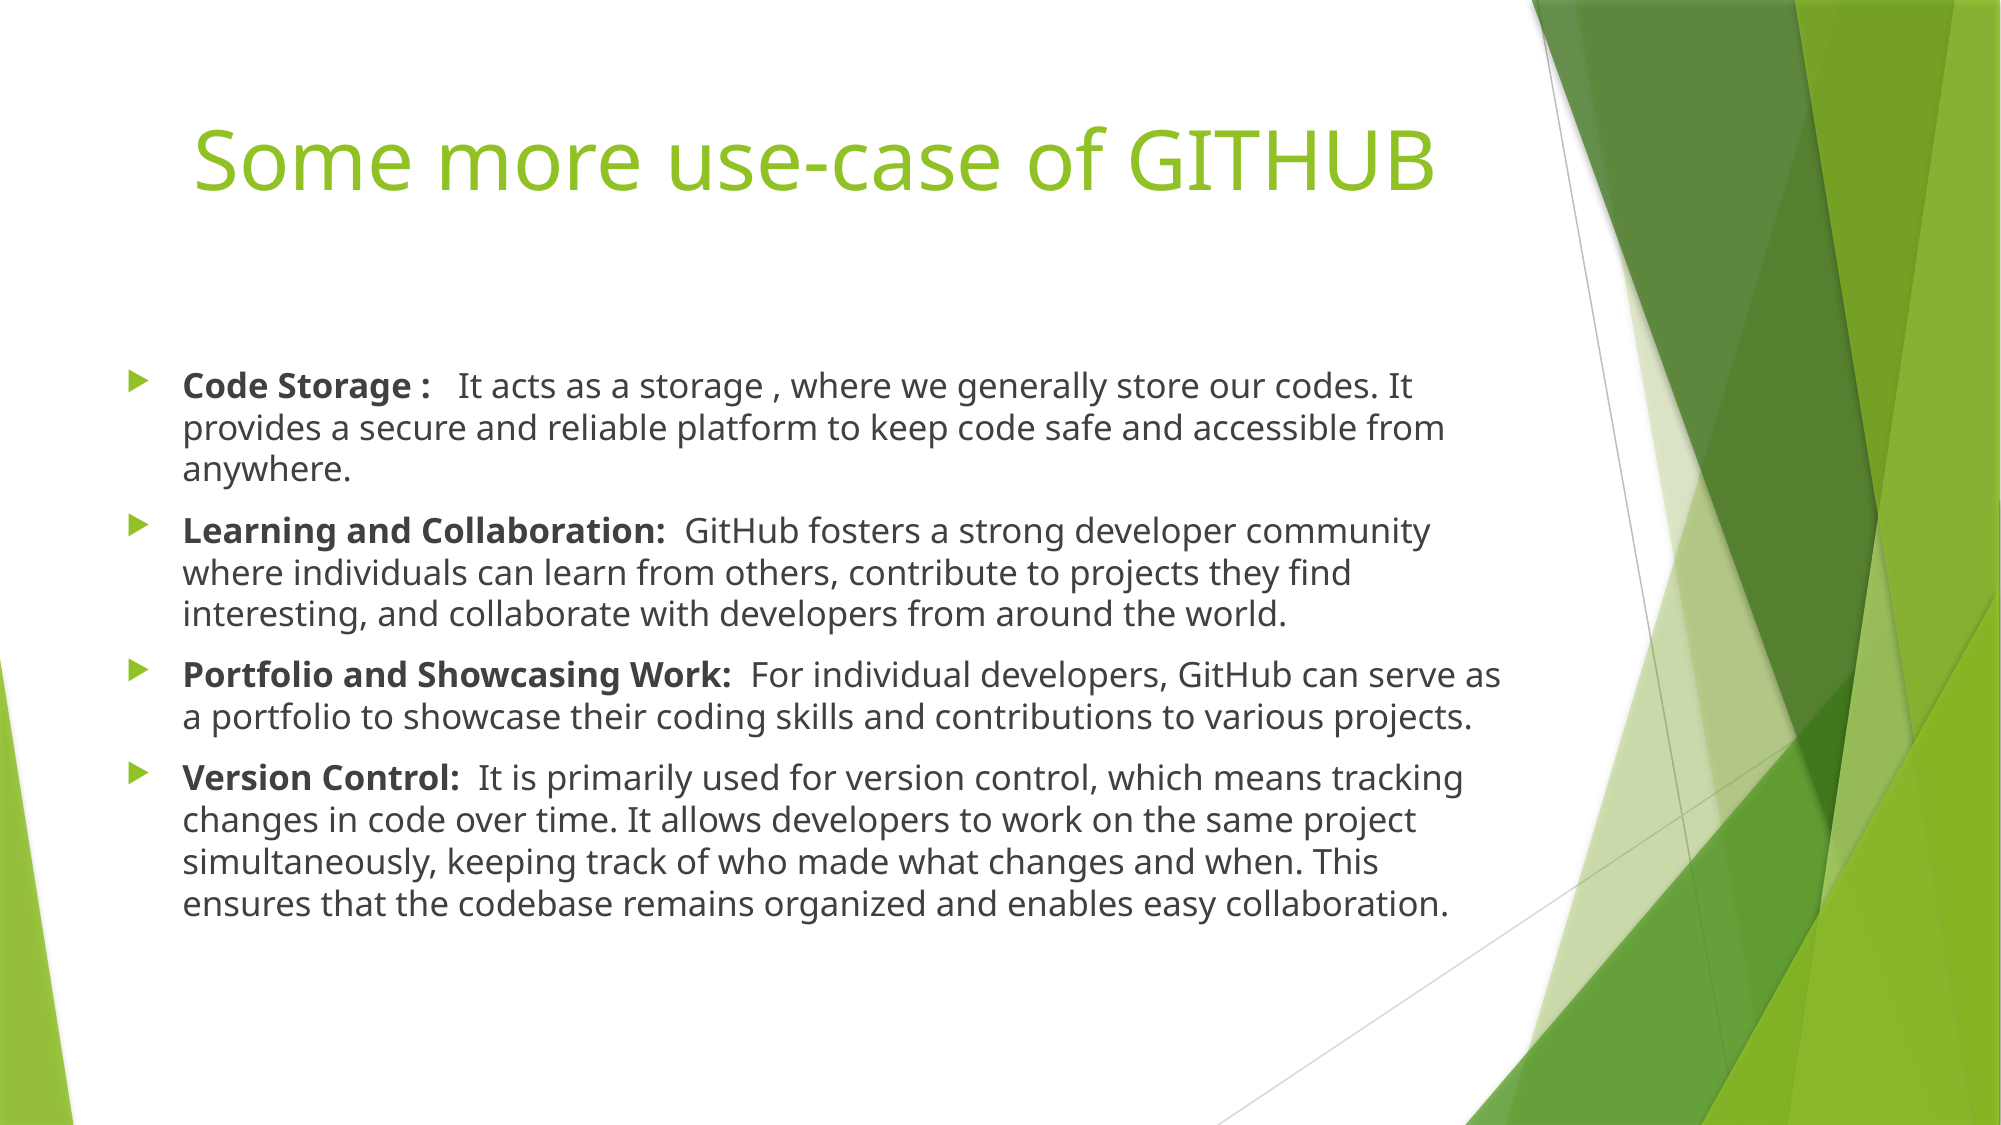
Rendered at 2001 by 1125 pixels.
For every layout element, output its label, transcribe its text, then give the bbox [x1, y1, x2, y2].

title Some more use-case of GITHUB [111, 99, 1522, 317]
list Code Storage : It acts as a storage , where we generally store our codes. It provides a secure and reliable platform to keep code safe and accessible from anywhere. Learning and Collaboration: GitHub fosters a strong developer community where individuals can learn from others, contribute to projects they find interesting, and collaborate with developers from around the world. Portfolio and Showcasing Work: For individual developers, GitHub can serve as a portfolio to showcase their coding skills and contributions to various projects. Version Control: It is primarily used for version control, which means tracking changes in code over time. It allows developers to work on the same project simultaneously, keeping track of who made what changes and when. This ensures that the codebase remains organized and enables easy collaboration. [111, 355, 1522, 993]
